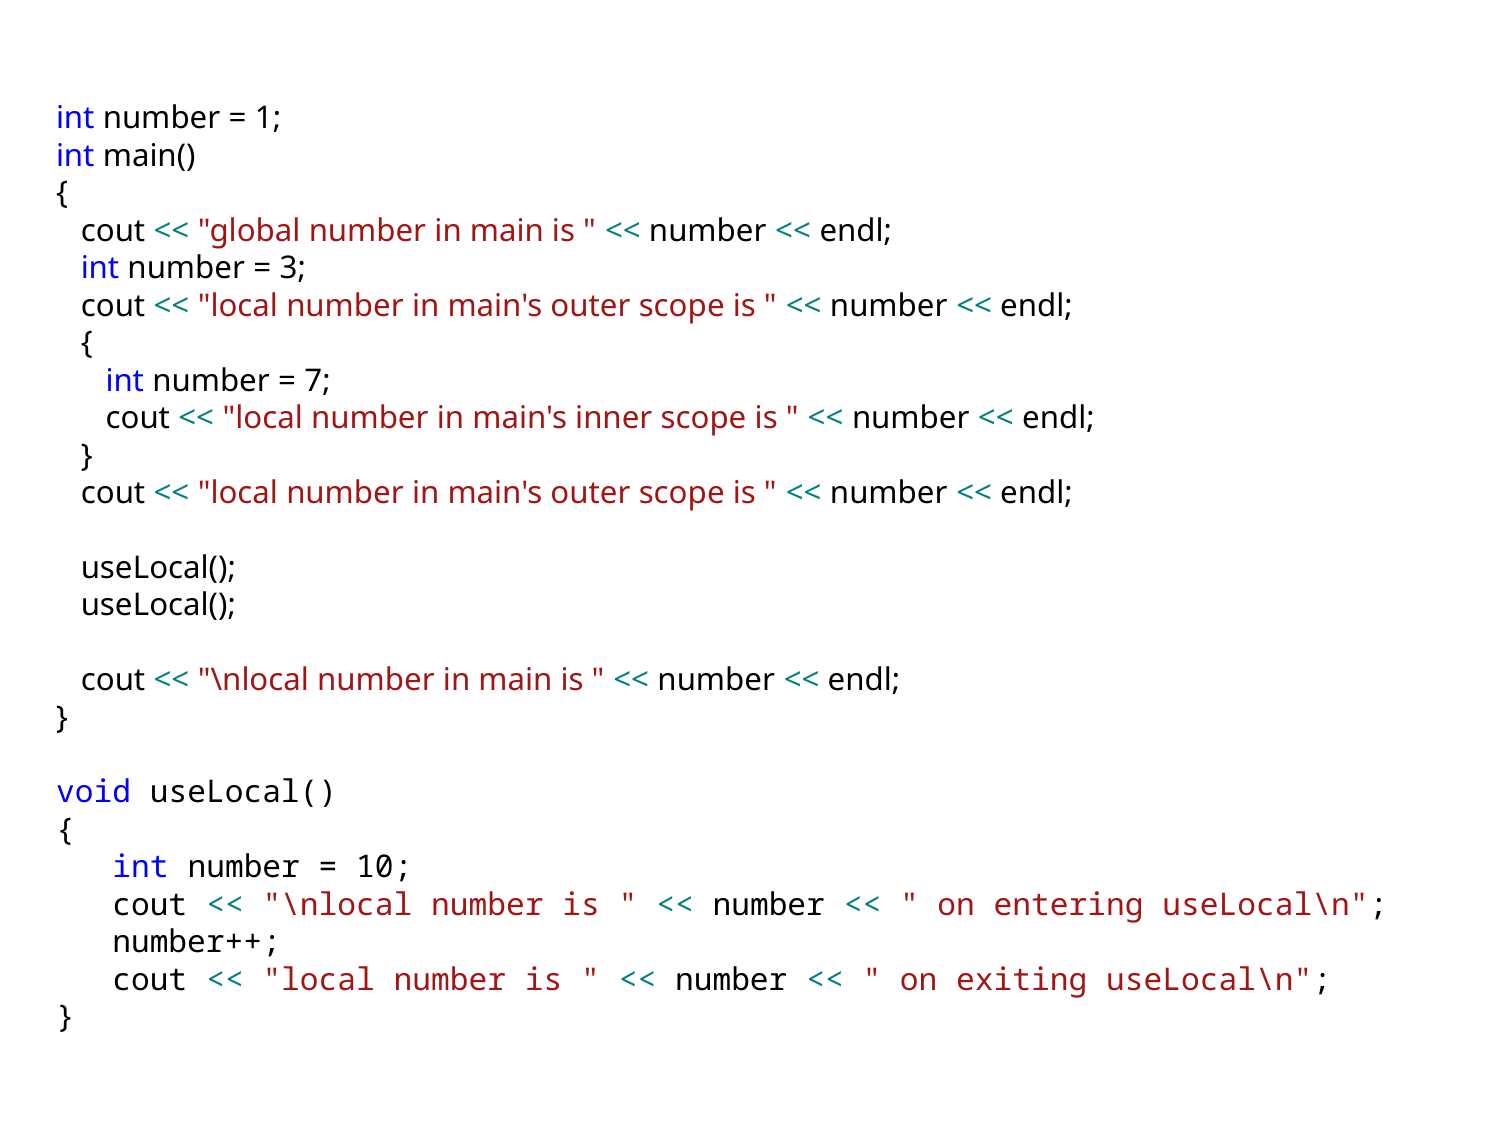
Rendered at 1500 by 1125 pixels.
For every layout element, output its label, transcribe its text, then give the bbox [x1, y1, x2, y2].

list int number = 1; int main() { cout << "global number in main is " << number << endl; int number = 3; cout << "local number in main's outer scope is " << number << endl; { int number = 7; cout << "local number in main's inner scope is " << number << endl; } cout << "local number in main's outer scope is " << number << endl; useLocal(); useLocal(); cout << "\nlocal number in main is " << number << endl; } void useLocal() { int number = 10; cout << "\nlocal number is " << number << " on entering useLocal\n"; number++; cout << "local number is " << number << " on exiting useLocal\n"; } [41, 89, 1459, 1036]
